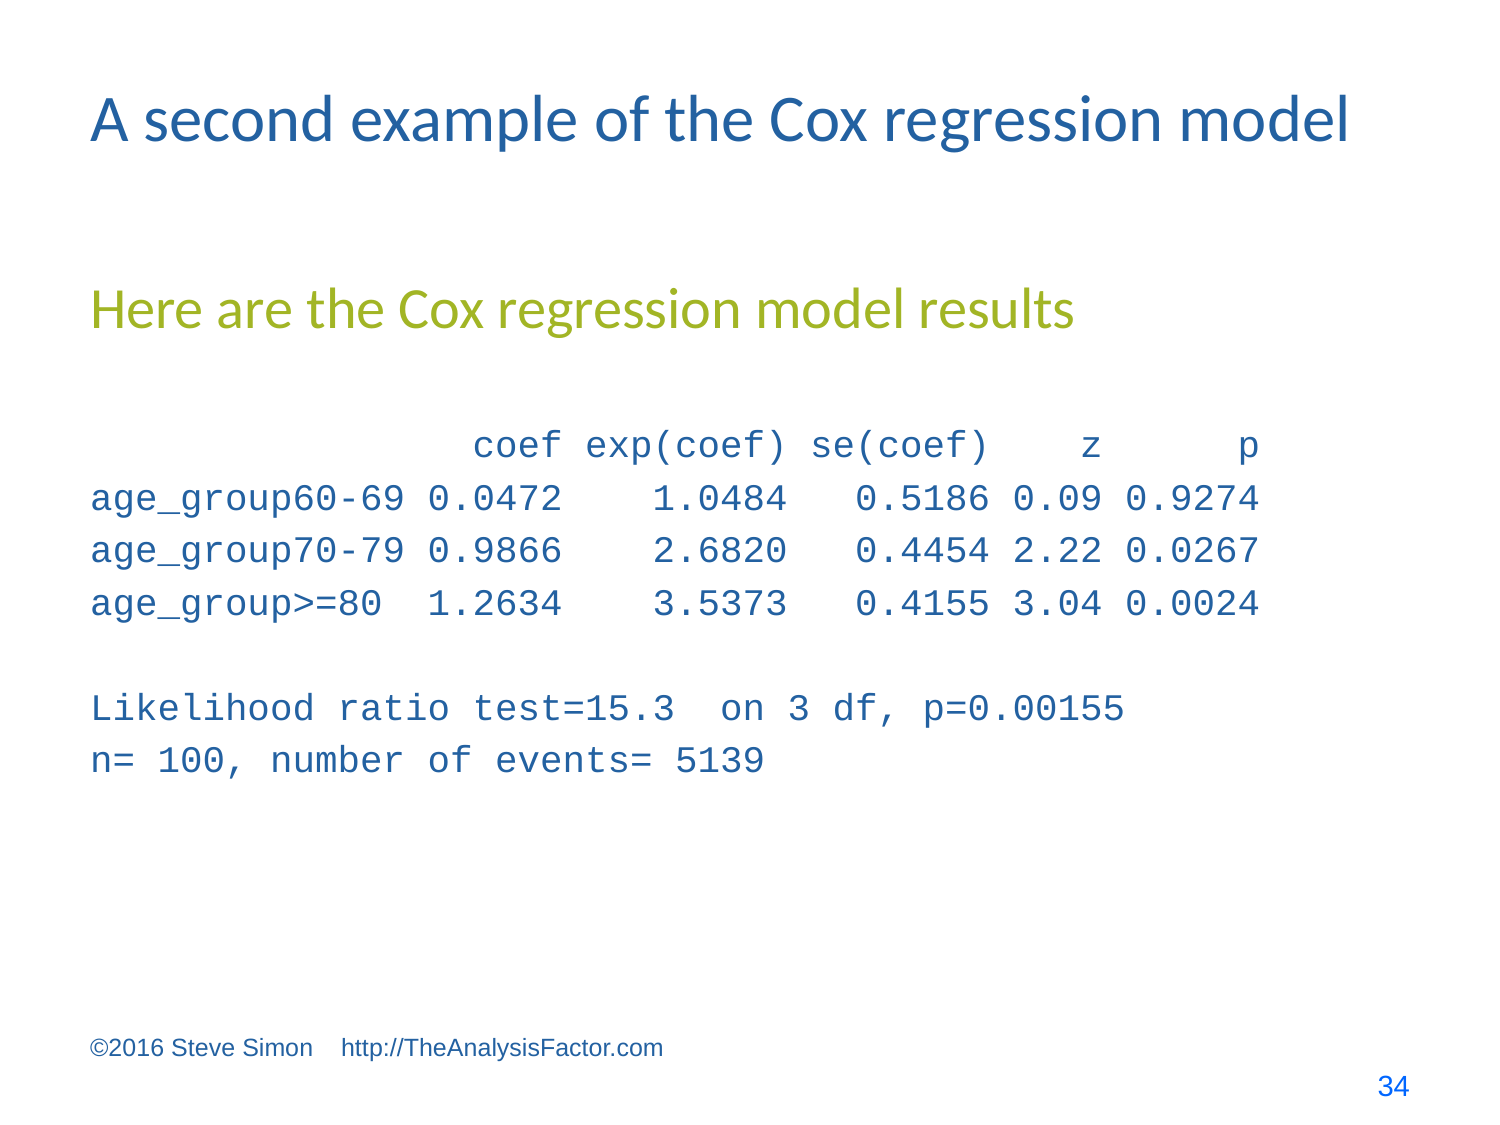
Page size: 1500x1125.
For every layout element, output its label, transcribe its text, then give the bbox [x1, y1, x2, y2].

list coef exp(coef) se(coef) z p age_group60-69 0.0472 1.0484 0.5186 0.09 0.9274 age_group70-79 0.9866 2.6820 0.4454 2.22 0.0267 age_group>=80 1.2634 3.5373 0.4155 3.04 0.0024 Likelihood ratio test=15.3 on 3 df, p=0.00155 n= 100, number of events= 5139 [75, 412, 1425, 800]
slide_number 34 [1275, 1025, 1425, 1104]
title A second example of the Cox regression model [75, 62, 1425, 163]
list Here are the Cox regression model results [75, 262, 1425, 350]
footer ©2016 Steve Simon http://TheAnalysisFactor.com [75, 1024, 1338, 1103]
